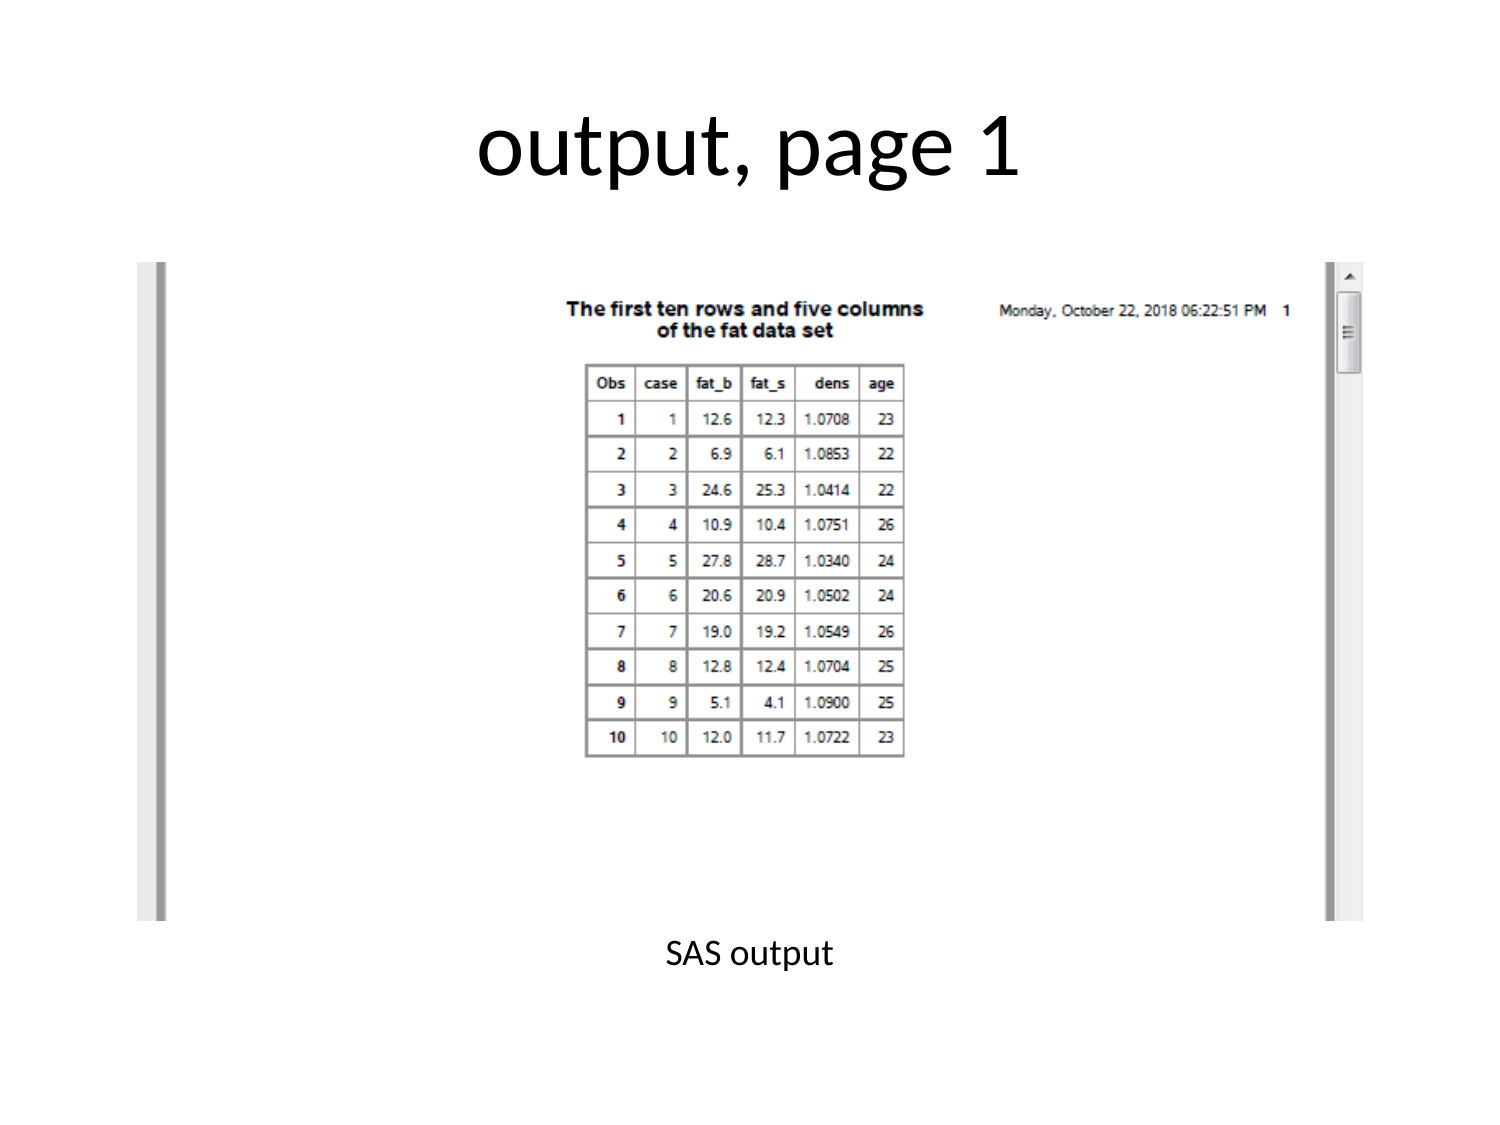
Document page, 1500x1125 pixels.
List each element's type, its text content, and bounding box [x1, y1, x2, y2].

text_box SAS output [74, 920, 1425, 1005]
title output, page 1 [75, 45, 1425, 233]
picture [137, 262, 1363, 921]
